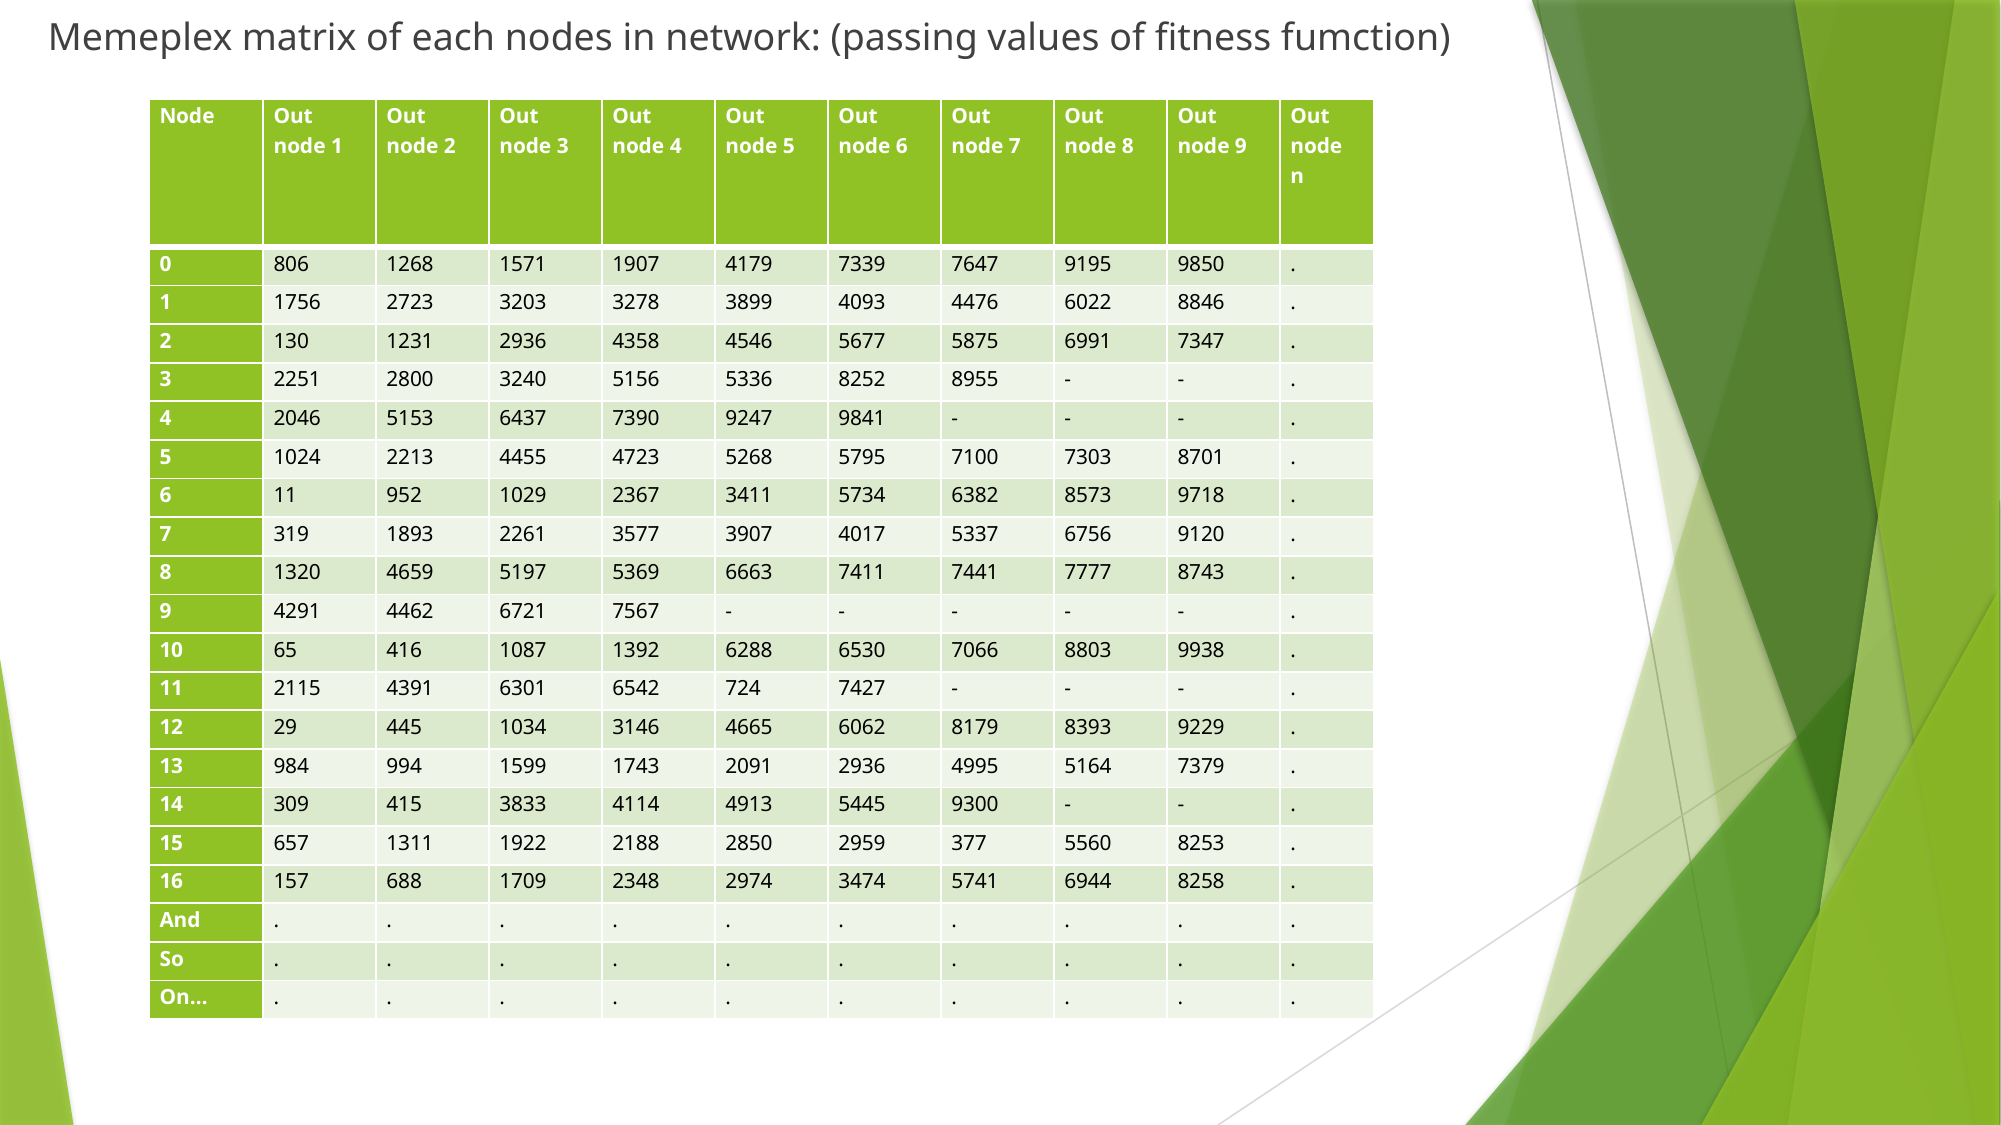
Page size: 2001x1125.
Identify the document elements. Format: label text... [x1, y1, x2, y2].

table_cell 11 [150, 673, 262, 709]
table_cell 7427 [829, 673, 940, 709]
table_cell . [1055, 981, 1166, 1018]
table_cell . [1281, 479, 1373, 516]
table_cell 4114 [603, 788, 714, 825]
table_cell 724 [716, 673, 827, 709]
table_cell 3577 [603, 518, 714, 555]
table_cell 7066 [942, 634, 1053, 671]
table_cell 657 [264, 827, 375, 864]
table_cell 65 [264, 634, 375, 671]
table_cell 309 [264, 788, 375, 825]
table_cell - [1055, 788, 1166, 825]
table_cell 3474 [829, 866, 940, 902]
table_cell 29 [264, 711, 375, 748]
table_cell 9247 [716, 402, 827, 439]
table_cell 2936 [829, 750, 940, 787]
table_cell 9718 [1168, 479, 1279, 516]
table_cell - [829, 595, 940, 632]
table_cell . [1281, 557, 1373, 594]
table_cell 6 [150, 479, 262, 516]
table_cell 2723 [377, 286, 488, 323]
table_cell 1087 [490, 634, 601, 671]
table_cell . [1281, 364, 1373, 400]
table_cell 994 [377, 750, 488, 787]
table_cell 1024 [264, 441, 375, 478]
table_cell 2261 [490, 518, 601, 555]
table_cell - [1168, 788, 1279, 825]
table_header Out node 1 [264, 100, 375, 244]
table_cell - [1055, 673, 1166, 709]
table_cell . [1281, 981, 1373, 1018]
table_cell 5369 [603, 557, 714, 594]
table_cell 5153 [377, 402, 488, 439]
table_cell - [1168, 673, 1279, 709]
table_cell 6062 [829, 711, 940, 748]
table_cell 377 [942, 827, 1053, 864]
table_cell 3833 [490, 788, 601, 825]
table_cell 3899 [716, 286, 827, 323]
table_cell 6721 [490, 595, 601, 632]
table_cell 806 [264, 250, 375, 285]
table_cell . [942, 904, 1053, 941]
table_cell 3240 [490, 364, 601, 400]
table_cell 6663 [716, 557, 827, 594]
table_cell 5 [150, 441, 262, 478]
table_cell 9195 [1055, 250, 1166, 285]
table_cell . [377, 943, 488, 980]
table_cell 2213 [377, 441, 488, 478]
table_cell 3411 [716, 479, 827, 516]
table_header Node [150, 100, 262, 244]
table_cell 1231 [377, 325, 488, 362]
table_cell 4546 [716, 325, 827, 362]
table_cell 3203 [490, 286, 601, 323]
table_cell On… [150, 981, 262, 1018]
table_cell 6288 [716, 634, 827, 671]
list Memeplex matrix of each nodes in network: (passing values of fitness fumction) [32, 5, 1475, 1078]
table_cell 7647 [942, 250, 1053, 285]
table_cell 1743 [603, 750, 714, 787]
table_cell 2974 [716, 866, 827, 902]
table_cell 1922 [490, 827, 601, 864]
table_cell 10 [150, 634, 262, 671]
table_header Out node 3 [490, 100, 601, 244]
table_header Out node 7 [942, 100, 1053, 244]
table_cell 8743 [1168, 557, 1279, 594]
table_cell - [942, 402, 1053, 439]
table_cell 688 [377, 866, 488, 902]
table_cell 5445 [829, 788, 940, 825]
table_cell . [1281, 711, 1373, 748]
table_cell 7303 [1055, 441, 1166, 478]
table_cell 4358 [603, 325, 714, 362]
table_cell 1756 [264, 286, 375, 323]
table_cell 5197 [490, 557, 601, 594]
table_cell 4179 [716, 250, 827, 285]
table_cell 0 [150, 250, 262, 285]
table_cell 6756 [1055, 518, 1166, 555]
table_cell 7100 [942, 441, 1053, 478]
table_cell 7441 [942, 557, 1053, 594]
table_cell . [603, 981, 714, 1018]
table_cell 157 [264, 866, 375, 902]
table_cell 9938 [1168, 634, 1279, 671]
table_cell . [264, 981, 375, 1018]
table_cell 6530 [829, 634, 940, 671]
table_cell 5741 [942, 866, 1053, 902]
table_cell 12 [150, 711, 262, 748]
table_cell 9850 [1168, 250, 1279, 285]
table_cell . [1281, 904, 1373, 941]
table_cell 8846 [1168, 286, 1279, 323]
table_cell . [1281, 595, 1373, 632]
table_cell 1311 [377, 827, 488, 864]
table_cell 6437 [490, 402, 601, 439]
table_cell - [1168, 402, 1279, 439]
table_cell - [1168, 364, 1279, 400]
table_cell . [716, 943, 827, 980]
table_cell 2367 [603, 479, 714, 516]
table_cell 8 [150, 557, 262, 594]
table_cell . [716, 981, 827, 1018]
table_cell 8701 [1168, 441, 1279, 478]
table_cell 8253 [1168, 827, 1279, 864]
table_cell . [264, 943, 375, 980]
table_cell 13 [150, 750, 262, 787]
table_header Out node n [1281, 100, 1373, 244]
table_cell 130 [264, 325, 375, 362]
table_cell And [150, 904, 262, 941]
table_cell 2188 [603, 827, 714, 864]
table_cell . [1281, 788, 1373, 825]
table_cell - [1055, 595, 1166, 632]
table_cell 8393 [1055, 711, 1166, 748]
table_cell 4995 [942, 750, 1053, 787]
table_cell . [603, 904, 714, 941]
table_cell 7777 [1055, 557, 1166, 594]
table_cell . [942, 981, 1053, 1018]
table_cell 7411 [829, 557, 940, 594]
table_cell 2348 [603, 866, 714, 902]
table_cell 9229 [1168, 711, 1279, 748]
table_cell 6991 [1055, 325, 1166, 362]
table_cell 4 [150, 402, 262, 439]
table_header Out node 2 [377, 100, 488, 244]
table_cell . [1281, 441, 1373, 478]
table_cell . [1168, 981, 1279, 1018]
table_cell 1268 [377, 250, 488, 285]
table_cell 4665 [716, 711, 827, 748]
table_cell 4462 [377, 595, 488, 632]
table_cell 4391 [377, 673, 488, 709]
table_cell 319 [264, 518, 375, 555]
table_cell 415 [377, 788, 488, 825]
table_header Out node 8 [1055, 100, 1166, 244]
table_cell 7 [150, 518, 262, 555]
table_cell 6301 [490, 673, 601, 709]
table_cell 5336 [716, 364, 827, 400]
table_cell - [942, 595, 1053, 632]
table_cell 7390 [603, 402, 714, 439]
table_cell 7379 [1168, 750, 1279, 787]
table_cell 5268 [716, 441, 827, 478]
table_cell 1599 [490, 750, 601, 787]
table_cell . [942, 943, 1053, 980]
table_cell 4476 [942, 286, 1053, 323]
table_cell . [490, 981, 601, 1018]
table_cell 8573 [1055, 479, 1166, 516]
table_cell 8179 [942, 711, 1053, 748]
table_cell 416 [377, 634, 488, 671]
table_cell 984 [264, 750, 375, 787]
table_cell . [377, 981, 488, 1018]
table_cell 1034 [490, 711, 601, 748]
table_cell 6022 [1055, 286, 1166, 323]
table_cell 4913 [716, 788, 827, 825]
table_cell . [490, 904, 601, 941]
table_header Out node 5 [716, 100, 827, 244]
table_cell 4723 [603, 441, 714, 478]
table_cell . [1281, 866, 1373, 902]
table_cell . [1281, 518, 1373, 555]
table_header Out node 4 [603, 100, 714, 244]
table_cell - [942, 673, 1053, 709]
table_cell 1571 [490, 250, 601, 285]
table_cell 952 [377, 479, 488, 516]
table_cell 8252 [829, 364, 940, 400]
table_cell - [1055, 364, 1166, 400]
table_cell . [1281, 750, 1373, 787]
table_cell 4291 [264, 595, 375, 632]
table_cell - [716, 595, 827, 632]
table_cell 4455 [490, 441, 601, 478]
table_cell 2936 [490, 325, 601, 362]
table_cell 1709 [490, 866, 601, 902]
table_cell 2115 [264, 673, 375, 709]
table_cell 1392 [603, 634, 714, 671]
table_cell 4659 [377, 557, 488, 594]
table_cell 5677 [829, 325, 940, 362]
table_cell 8803 [1055, 634, 1166, 671]
table_cell 9120 [1168, 518, 1279, 555]
table_cell . [1281, 402, 1373, 439]
table_cell 2251 [264, 364, 375, 400]
table_cell 5795 [829, 441, 940, 478]
table_cell 16 [150, 866, 262, 902]
table_cell . [1281, 634, 1373, 671]
table_cell 15 [150, 827, 262, 864]
table_cell 9 [150, 595, 262, 632]
table_cell . [1055, 904, 1166, 941]
table_cell . [490, 943, 601, 980]
table_cell 5337 [942, 518, 1053, 555]
table_cell 6382 [942, 479, 1053, 516]
table_cell 2046 [264, 402, 375, 439]
table_cell 1029 [490, 479, 601, 516]
table_cell 8258 [1168, 866, 1279, 902]
table_cell 1893 [377, 518, 488, 555]
table_cell . [1281, 286, 1373, 323]
table_cell 2850 [716, 827, 827, 864]
table_cell 3278 [603, 286, 714, 323]
table_cell 11 [264, 479, 375, 516]
table_cell 1 [150, 286, 262, 323]
table_cell . [1281, 325, 1373, 362]
table_cell 1320 [264, 557, 375, 594]
table_cell . [1281, 673, 1373, 709]
table_cell 5734 [829, 479, 940, 516]
table_cell 3 [150, 364, 262, 400]
table_cell 2091 [716, 750, 827, 787]
table_cell 5875 [942, 325, 1053, 362]
table_cell . [829, 904, 940, 941]
table_cell 3907 [716, 518, 827, 555]
table_cell 1907 [603, 250, 714, 285]
table_cell 6944 [1055, 866, 1166, 902]
table_cell . [1281, 943, 1373, 980]
table_cell . [1281, 250, 1373, 285]
table_cell 7567 [603, 595, 714, 632]
table_cell 4017 [829, 518, 940, 555]
table_cell So [150, 943, 262, 980]
table_cell 445 [377, 711, 488, 748]
table_header Out node 6 [829, 100, 940, 244]
table_cell - [1055, 402, 1166, 439]
table_cell 7339 [829, 250, 940, 285]
table_cell 9841 [829, 402, 940, 439]
table_cell 14 [150, 788, 262, 825]
table_cell . [1168, 943, 1279, 980]
table_cell . [716, 904, 827, 941]
table_cell 6542 [603, 673, 714, 709]
table_cell . [603, 943, 714, 980]
table_cell 7347 [1168, 325, 1279, 362]
table_cell . [829, 943, 940, 980]
table_cell . [829, 981, 940, 1018]
table_cell 2800 [377, 364, 488, 400]
table_cell . [1168, 904, 1279, 941]
table_cell 5560 [1055, 827, 1166, 864]
table_cell 2959 [829, 827, 940, 864]
table_cell 3146 [603, 711, 714, 748]
table_cell . [377, 904, 488, 941]
table_cell - [1168, 595, 1279, 632]
table_cell 4093 [829, 286, 940, 323]
table_cell 9300 [942, 788, 1053, 825]
table_cell 8955 [942, 364, 1053, 400]
table_header Out node 9 [1168, 100, 1279, 244]
table_cell . [264, 904, 375, 941]
table_cell 5156 [603, 364, 714, 400]
table_cell . [1281, 827, 1373, 864]
table_cell 2 [150, 325, 262, 362]
table_cell . [1055, 943, 1166, 980]
table_cell 5164 [1055, 750, 1166, 787]
